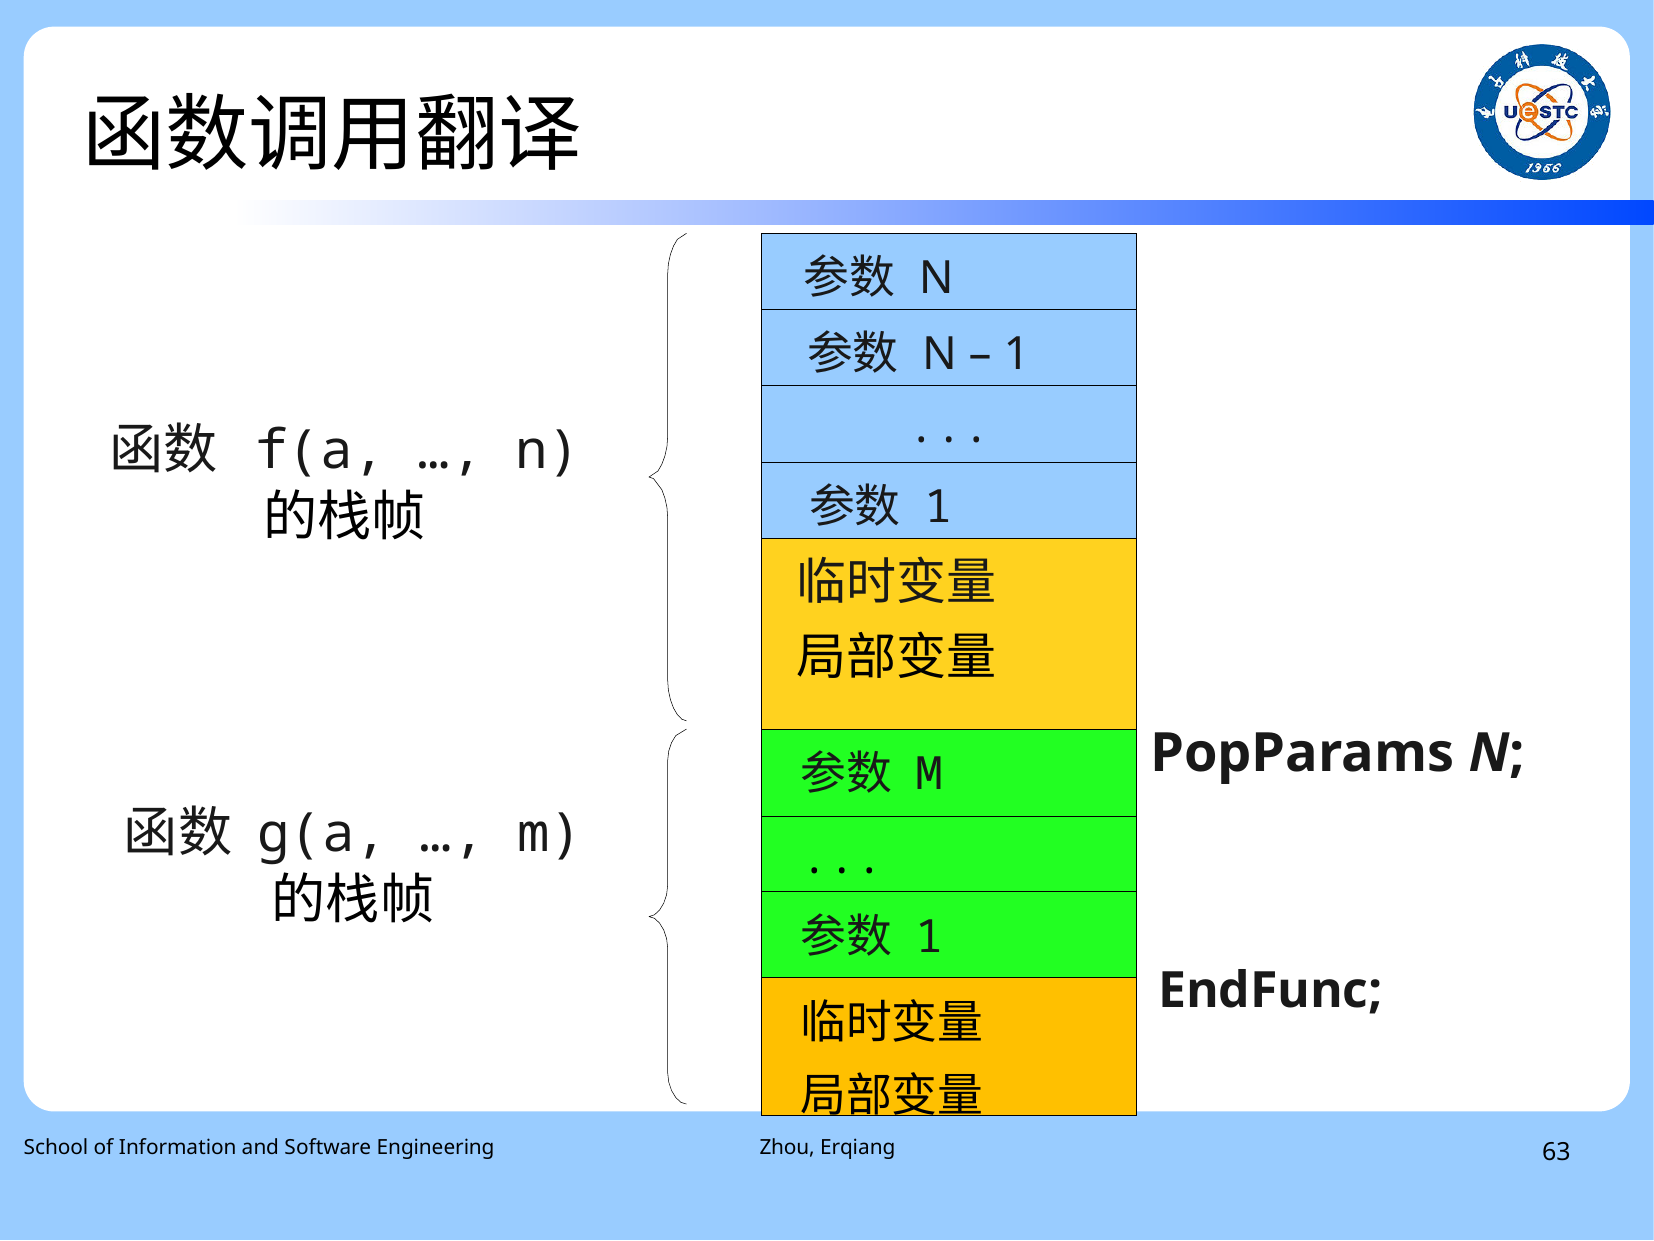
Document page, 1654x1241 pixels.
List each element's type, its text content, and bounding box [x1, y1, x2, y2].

table_header ... [762, 817, 1136, 891]
text_box School of Information and Software Engineering [23, 1129, 532, 1215]
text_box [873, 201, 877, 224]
text_box [648, 233, 687, 721]
text_box Zhou, Erqiang [565, 1129, 1090, 1215]
table_cell ... [762, 386, 1136, 462]
text_box PopParams N; [1148, 714, 1608, 783]
table_header 参数 1 [762, 892, 1136, 977]
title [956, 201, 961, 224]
text_box )# [790, 201, 794, 224]
title 函数调用翻译 [82, 49, 1370, 201]
table_cell 临时变量 局部变量 [762, 539, 1136, 729]
table_cell 参数 1 [762, 463, 1136, 538]
text_box 函数 f(a, …, n) 的栈帧 [101, 413, 587, 549]
table_header 临时变量 局部变量 [762, 978, 1136, 1115]
text_box EndFunc; [1141, 949, 1398, 1025]
picture [1464, 35, 1619, 189]
table_header 参数 N [762, 234, 1136, 309]
table_cell 参数 N – 1 [762, 310, 1136, 385]
table_header 参数 M [762, 730, 1136, 816]
text_box [648, 729, 687, 1105]
text_box 函数 g(a, …, m) 的栈帧 [117, 796, 587, 931]
text_box [1185, 1129, 1571, 1215]
